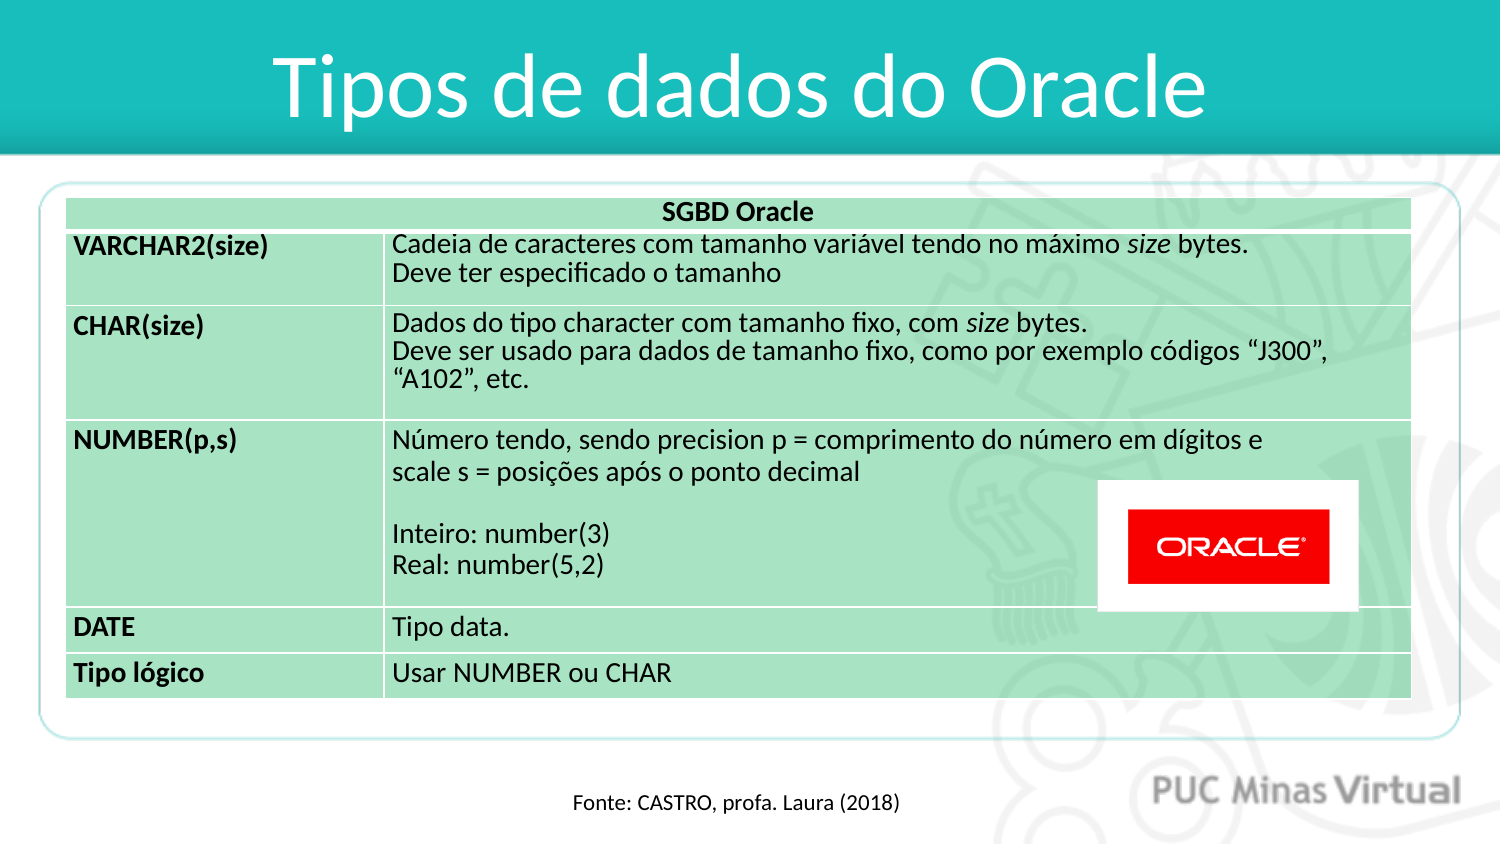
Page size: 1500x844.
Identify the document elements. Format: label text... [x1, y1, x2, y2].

title Tipos de dados do Oracle [66, 20, 1417, 189]
table_cell Tipo lógico [66, 654, 383, 698]
table_cell NUMBER(p,s) [66, 421, 383, 606]
table_header SGBD Oracle [66, 198, 1411, 229]
picture [0, 0, 1500, 844]
table_cell DATE [66, 608, 383, 652]
table_cell Usar NUMBER ou CHAR [385, 654, 1411, 698]
table_cell CHAR(size) [66, 306, 383, 419]
table_cell Cadeia de caracteres com tamanho variável tendo no máximo size bytes. Deve ter especificado o tamanho [385, 234, 1411, 305]
table_cell Tipo data. [385, 608, 1411, 652]
table_cell Número tendo, sendo precision p = comprimento do número em dígitos e scale s = posições após o ponto decimal Inteiro: number(3) Real: number(5,2) [385, 421, 1411, 606]
table_cell Dados do tipo character com tamanho fixo, com size bytes. Deve ser usado para dados de tamanho fixo, como por exemplo códigos “J300”, “A102”, etc. [385, 306, 1411, 419]
text_box Fonte: CASTRO, profa. Laura (2018) [558, 780, 925, 823]
table_cell VARCHAR2(size) [66, 234, 383, 305]
